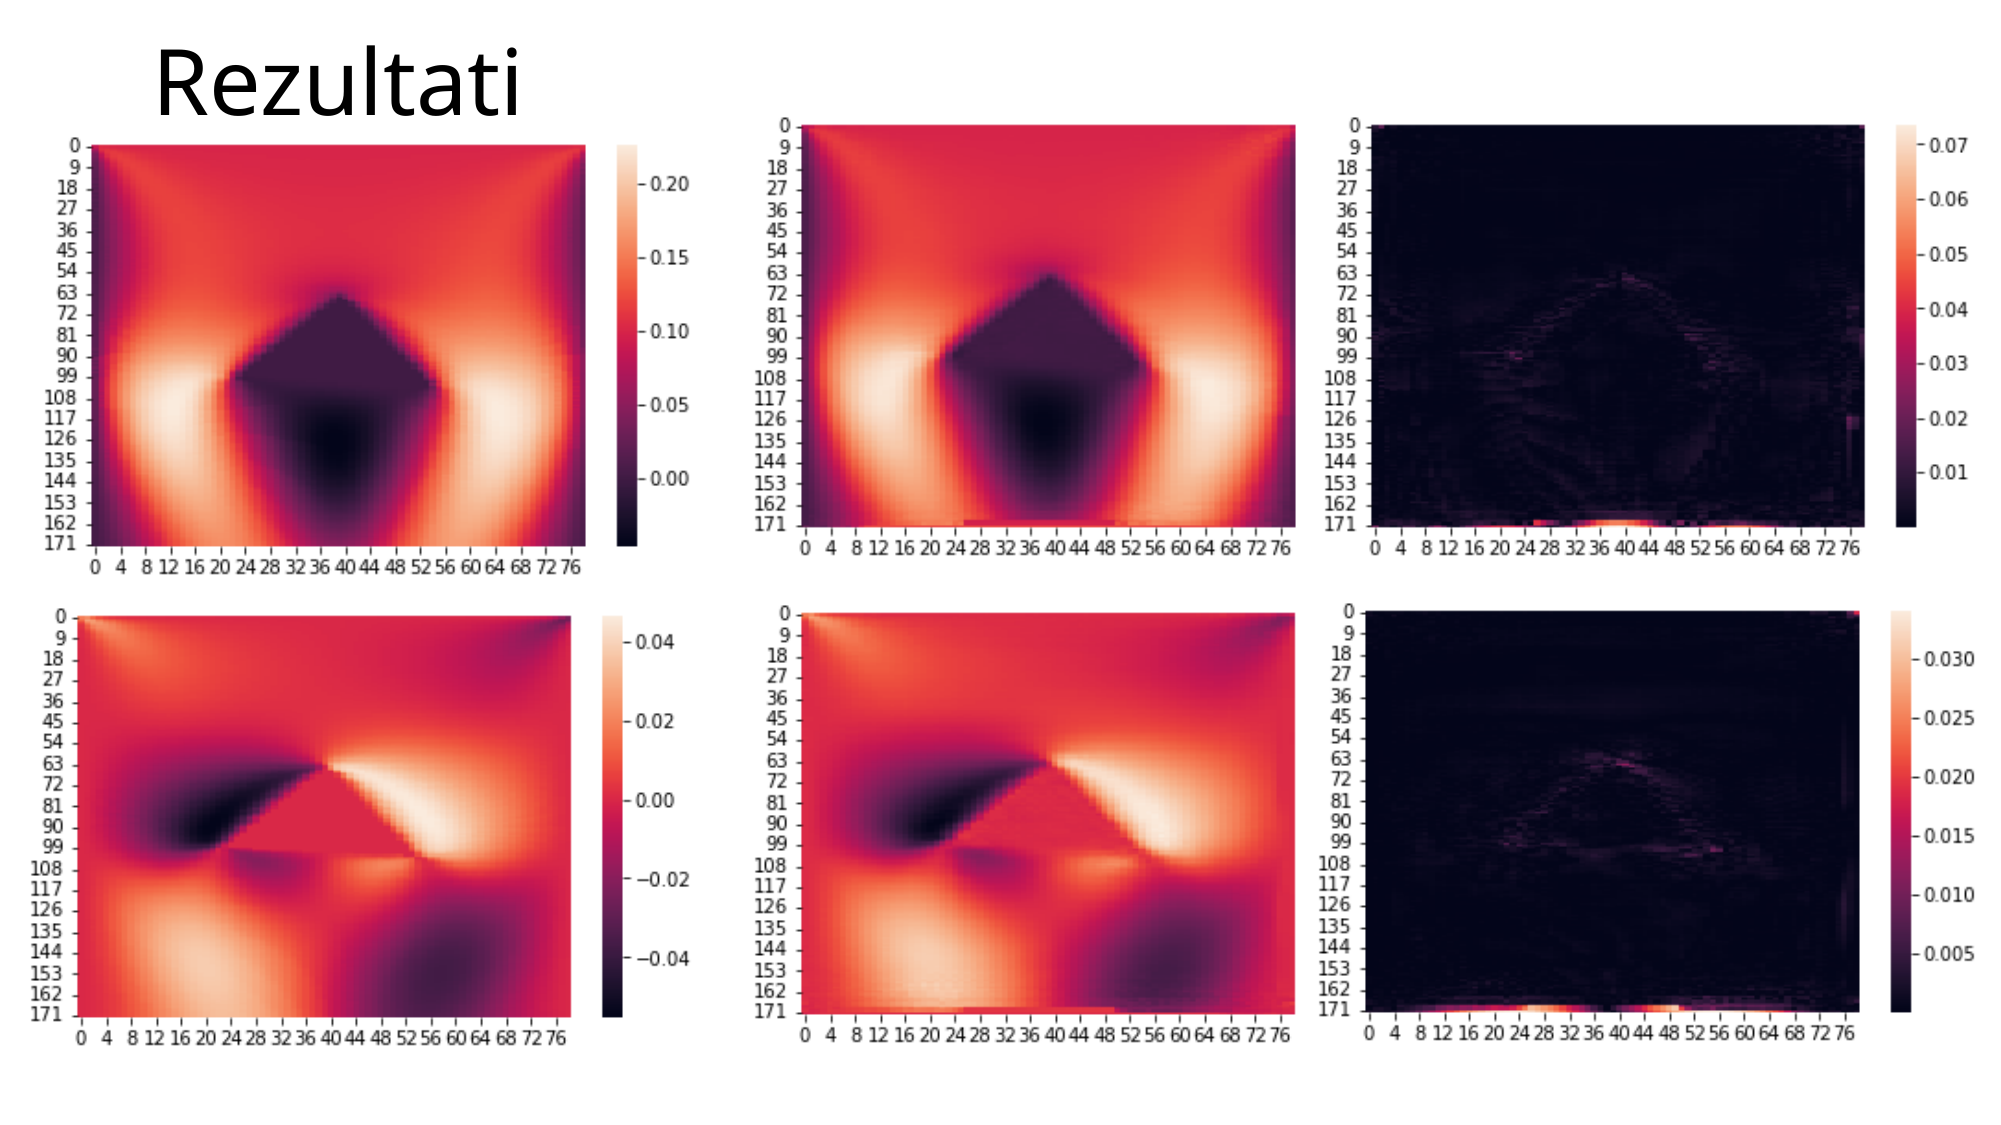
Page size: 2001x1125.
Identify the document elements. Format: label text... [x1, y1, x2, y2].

picture [31, 125, 704, 592]
title Rezultati [137, 0, 1863, 172]
picture [17, 596, 704, 1062]
picture [741, 591, 1989, 1059]
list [741, 105, 1310, 572]
picture [1310, 105, 1983, 572]
